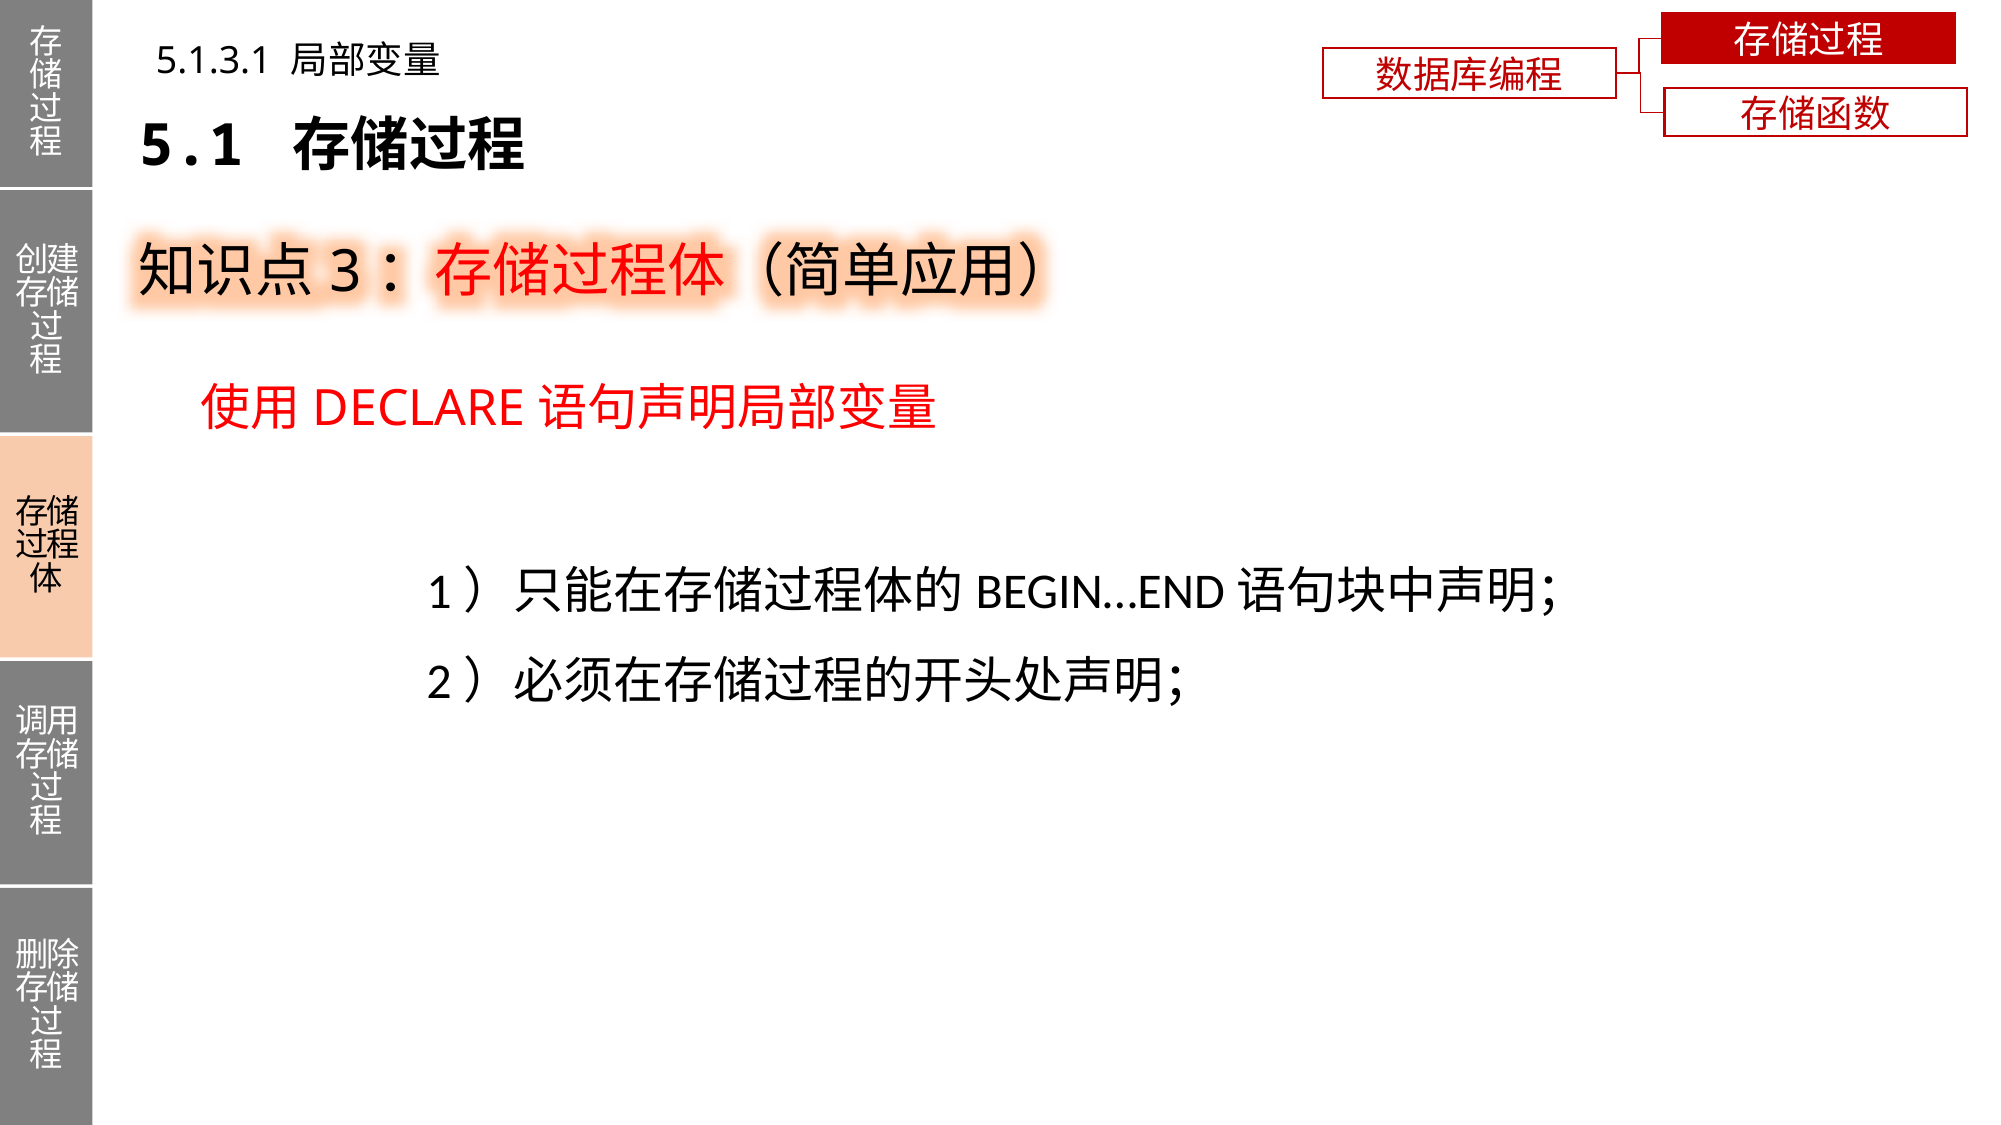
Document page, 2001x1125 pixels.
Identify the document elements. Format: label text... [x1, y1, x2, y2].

text_box 5.1.3.1 局部变量 [141, 28, 456, 89]
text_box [0, 0, 93, 1125]
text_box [1616, 72, 1665, 113]
text_box 1）只能在存储过程体的BEGIN…END语句块中声明； 2）必须在存储过程的开头处声明； [411, 520, 1602, 716]
text_box 使用DECLARE语句声明局部变量 [186, 350, 1827, 443]
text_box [1616, 38, 1663, 72]
text_box 知识点3：存储过程体（简单应用） [120, 172, 1945, 329]
table_cell 可以拥有输出参数 [118, 170, 1949, 335]
text_box 数据库编程 [1322, 47, 1616, 99]
text_box 5.1 存储过程 [120, 97, 1568, 152]
text_box 存储函数 [1663, 87, 1968, 137]
text_box 存储过程 [1661, 12, 1956, 64]
text_box 存储过程 [114, 166, 1954, 339]
